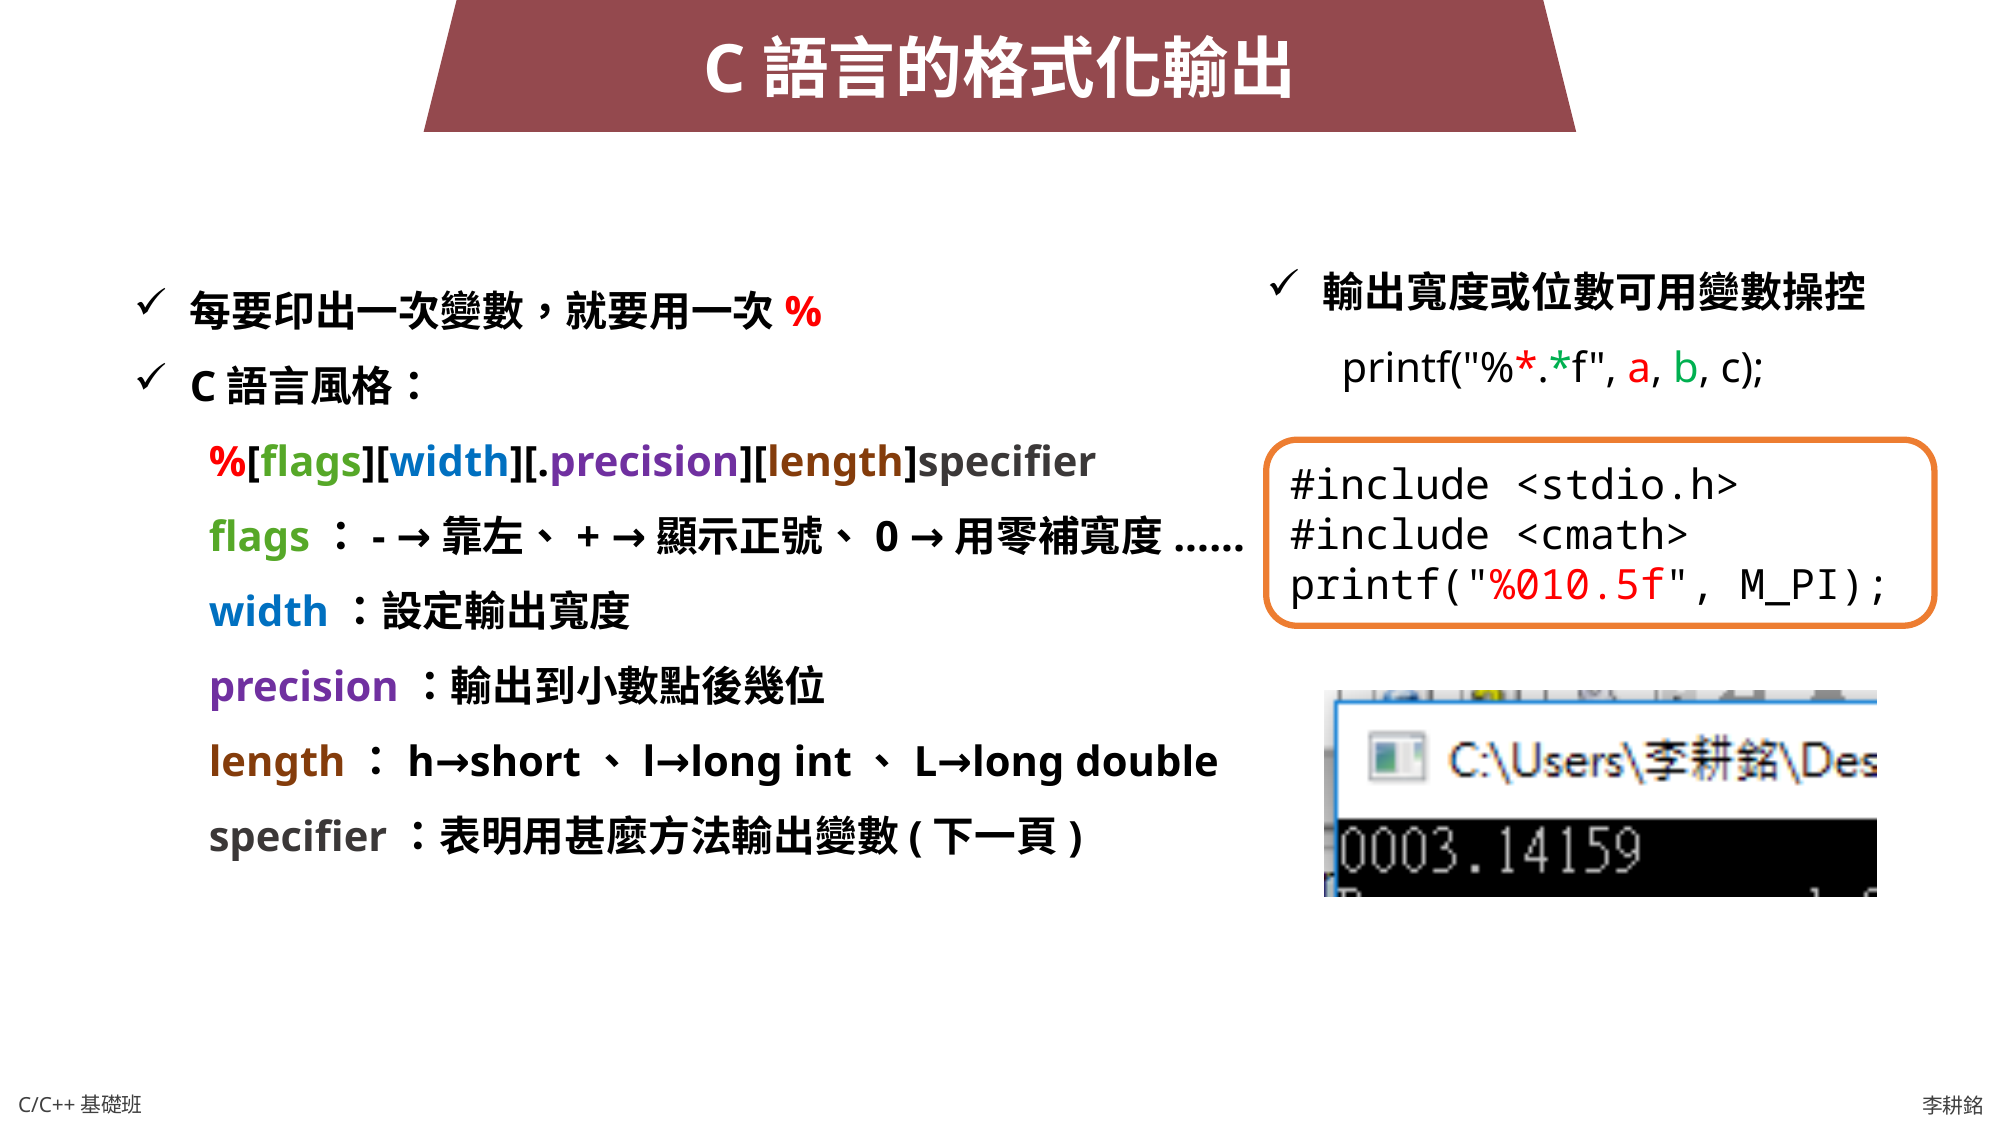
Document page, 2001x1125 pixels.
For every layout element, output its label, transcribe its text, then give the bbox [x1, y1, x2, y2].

text_box 輸出寬度或位數可用變數操控 printf("%*.*f", a, b, c); [1251, 233, 1949, 399]
text_box 每要印出一次變數，就要用一次% C語言風格： %[flags][width][.precision][length]specifier flags：- →靠左、+ →顯示正號、0 →用零補寬度...... width：設定輸出寬度 precision：輸出到小數點後幾位 length：h→short、l→long int、L→long double specifier：表明用甚麼方法輸出變數(下一頁) [119, 252, 1311, 868]
text_box [422, 0, 1578, 133]
text_box #include <stdio.h> #include <cmath> printf("%010.5f", M_PI); [1311, 438, 1936, 627]
text_box 李耕銘 [1907, 1084, 2000, 1125]
picture [1324, 690, 1877, 897]
text_box C語言的格式化輸出 [688, 17, 1311, 113]
text_box C/C++基礎班 [3, 1084, 158, 1125]
